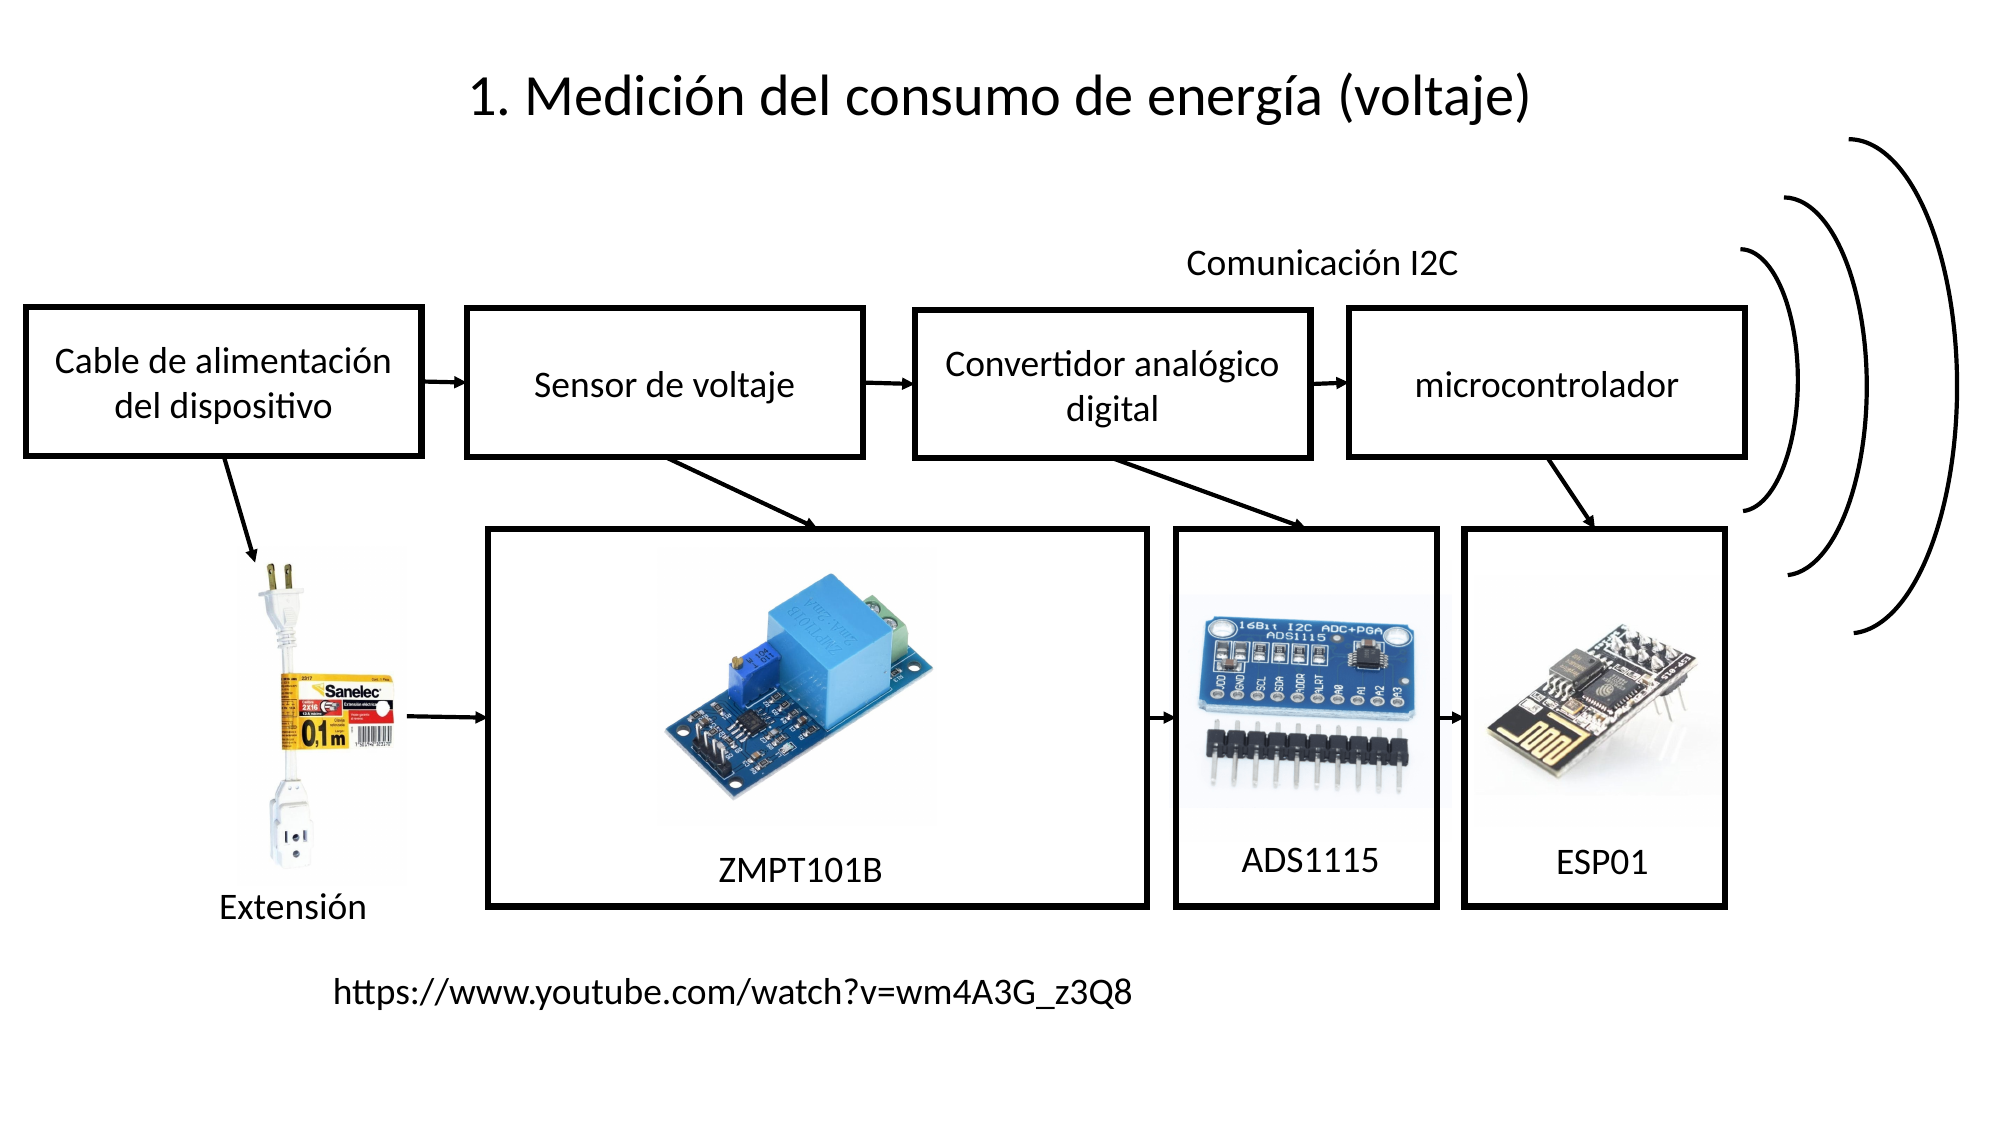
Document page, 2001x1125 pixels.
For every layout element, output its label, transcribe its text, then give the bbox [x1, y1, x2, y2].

picture [657, 547, 937, 826]
text_box [1175, 842, 1438, 908]
picture [237, 546, 407, 886]
text_box https://www.youtube.com/watch?v=wm4A3G_z3Q8 [318, 959, 1774, 1020]
text_box Convertidor analógico digital [914, 309, 1312, 459]
text_box [1464, 528, 1726, 908]
text_box Comunicación I2C [1171, 230, 1474, 291]
text_box 1. Medición del consumo de energía (voltaje) [452, 49, 1548, 135]
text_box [1546, 456, 1595, 529]
text_box [1848, 138, 1958, 634]
picture [1474, 575, 1726, 827]
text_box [1112, 458, 1307, 529]
picture [1169, 560, 1452, 842]
text_box [487, 528, 1148, 908]
text_box Extensión [204, 874, 383, 935]
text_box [223, 455, 255, 563]
text_box Sensor de voltaje [466, 307, 864, 458]
text_box microcontrolador [1348, 307, 1741, 458]
text_box Cable de alimentación del dispositivo [25, 306, 423, 457]
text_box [664, 456, 818, 529]
text_box [1175, 528, 1438, 560]
text_box [1740, 248, 1785, 512]
text_box [1783, 196, 1851, 576]
